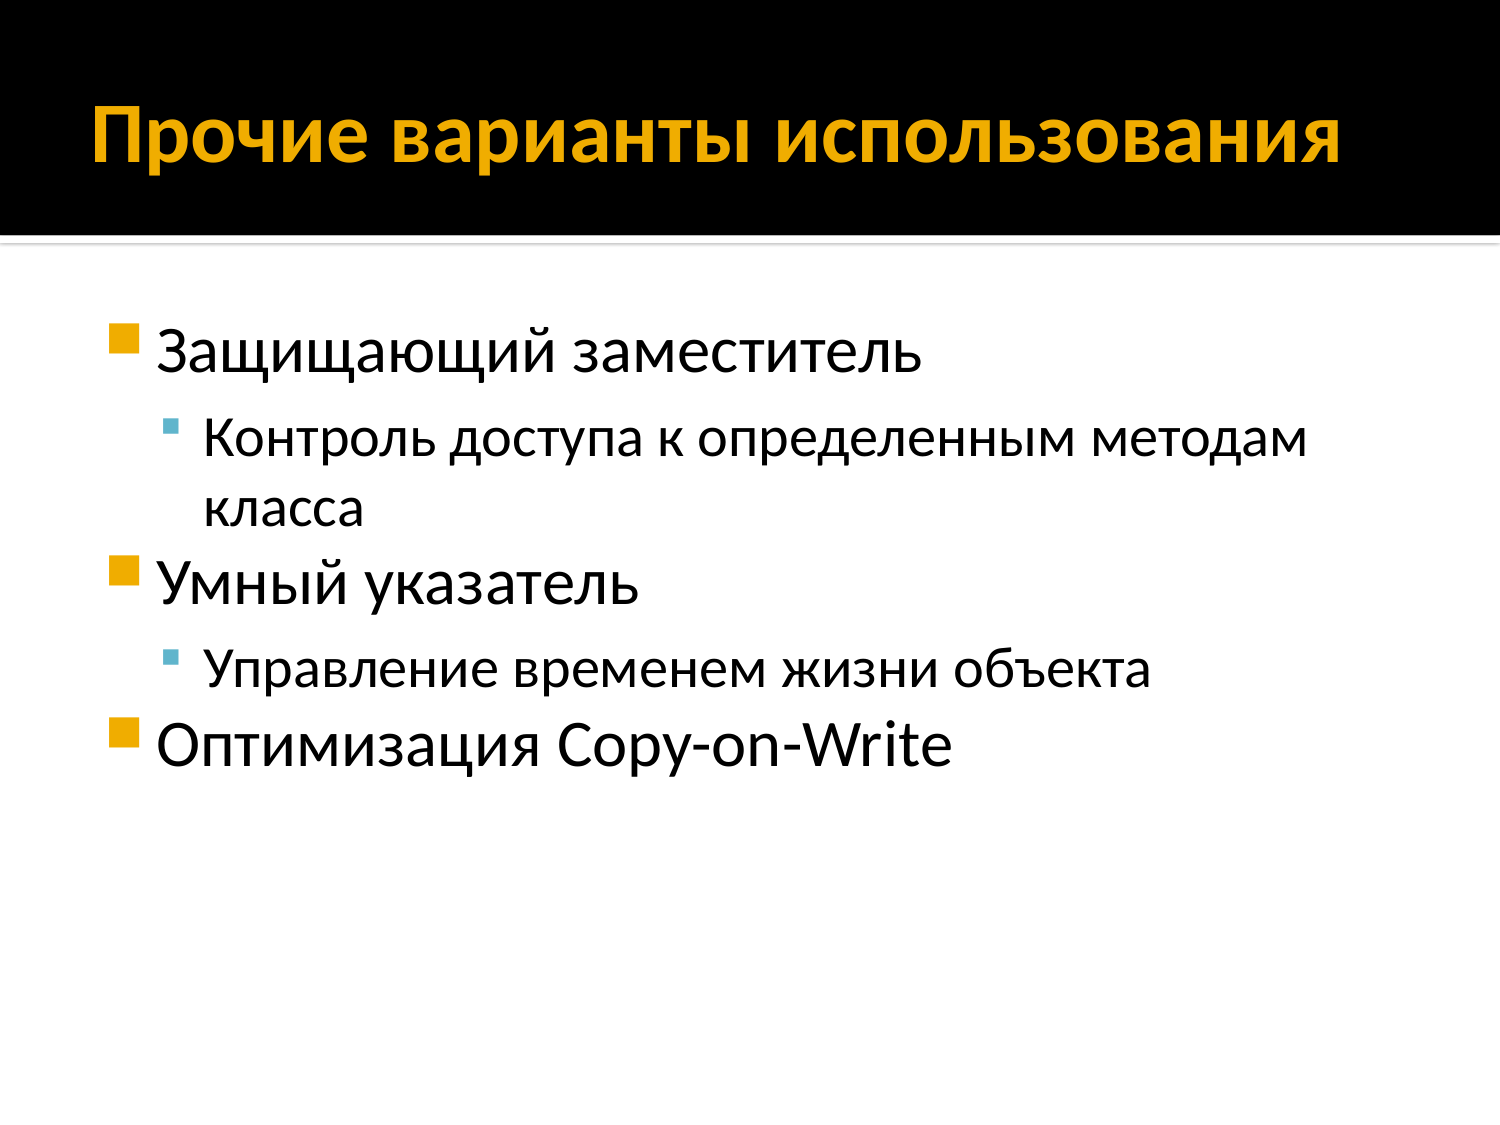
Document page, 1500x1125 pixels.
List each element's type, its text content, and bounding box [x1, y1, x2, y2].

list Защищающий заместитель Контроль доступа к определенным методам класса Умный указатель Управление временем жизни объекта Оптимизация Copy-on-Write [75, 291, 1425, 1050]
title Прочие варианты использования [75, 25, 1425, 231]
